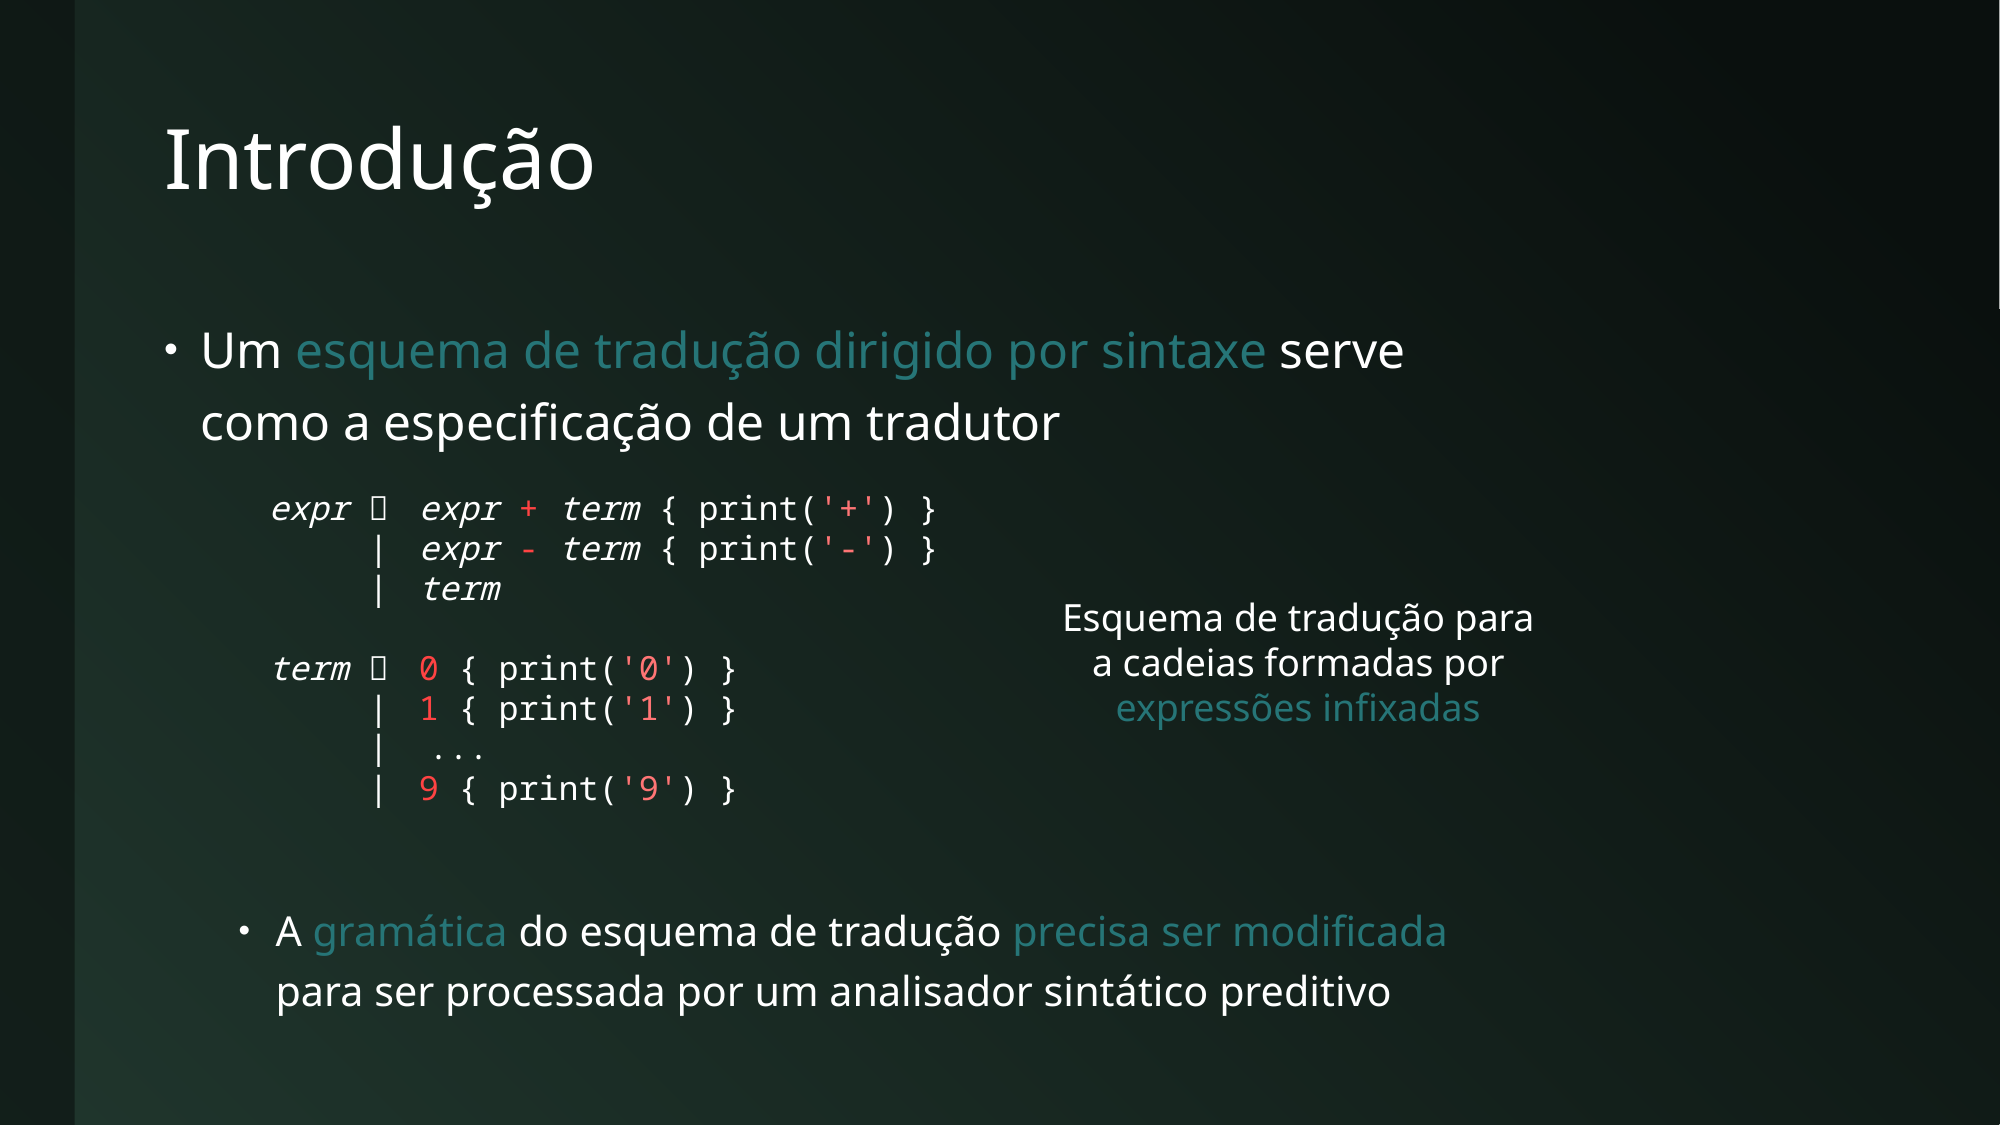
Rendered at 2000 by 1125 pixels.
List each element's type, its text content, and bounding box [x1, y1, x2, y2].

title Introdução [149, 62, 1898, 263]
text_box Esquema de tradução para a cadeias formadas por expressões infixadas [1035, 586, 1562, 737]
text_box expr  expr + term { print('+') } | expr - term { print('-') } | term term  0 { print('0') } | 1 { print('1') } | ... | 9 { print('9') } [253, 479, 954, 814]
list Um esquema de tradução dirigido por sintaxe serve como a especificação de um tradutor A gramática do esquema de tradução precisa ser modificada para ser processada por um analisador sintático preditivo [149, 299, 1898, 1025]
